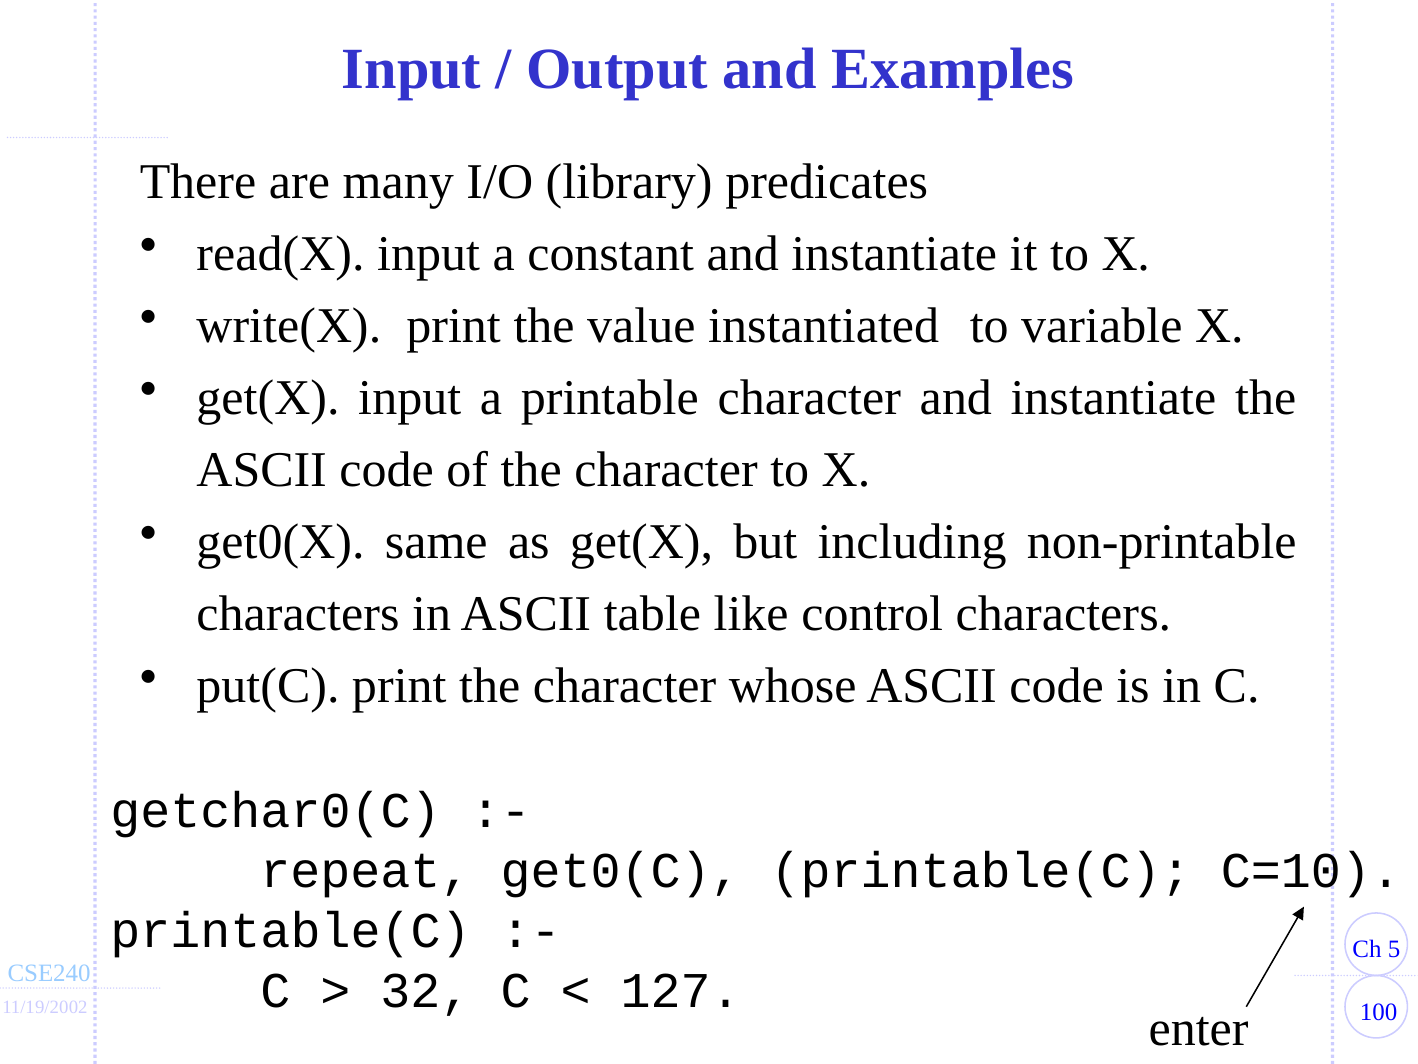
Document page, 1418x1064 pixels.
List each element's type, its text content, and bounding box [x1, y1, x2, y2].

text_box getchar0(C) :- repeat, get0(C), (printable(C); C=10). printable(C) :- C > 32, C < 127. [95, 770, 1416, 1025]
text_box There are many I/O (library) predicates read(X). input a constant and instantiate it to X. write(X). print the value instantiated to variable X. get(X). input a printable character and instantiate the ASCII code of the character to X. get0(X). same as get(X), but including non-printable characters in ASCII table like control characters. put(C). print the character whose ASCII code is in C. [124, 129, 1313, 720]
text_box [1133, 906, 1305, 1064]
text_box Input / Output and Examples [104, 20, 1313, 121]
